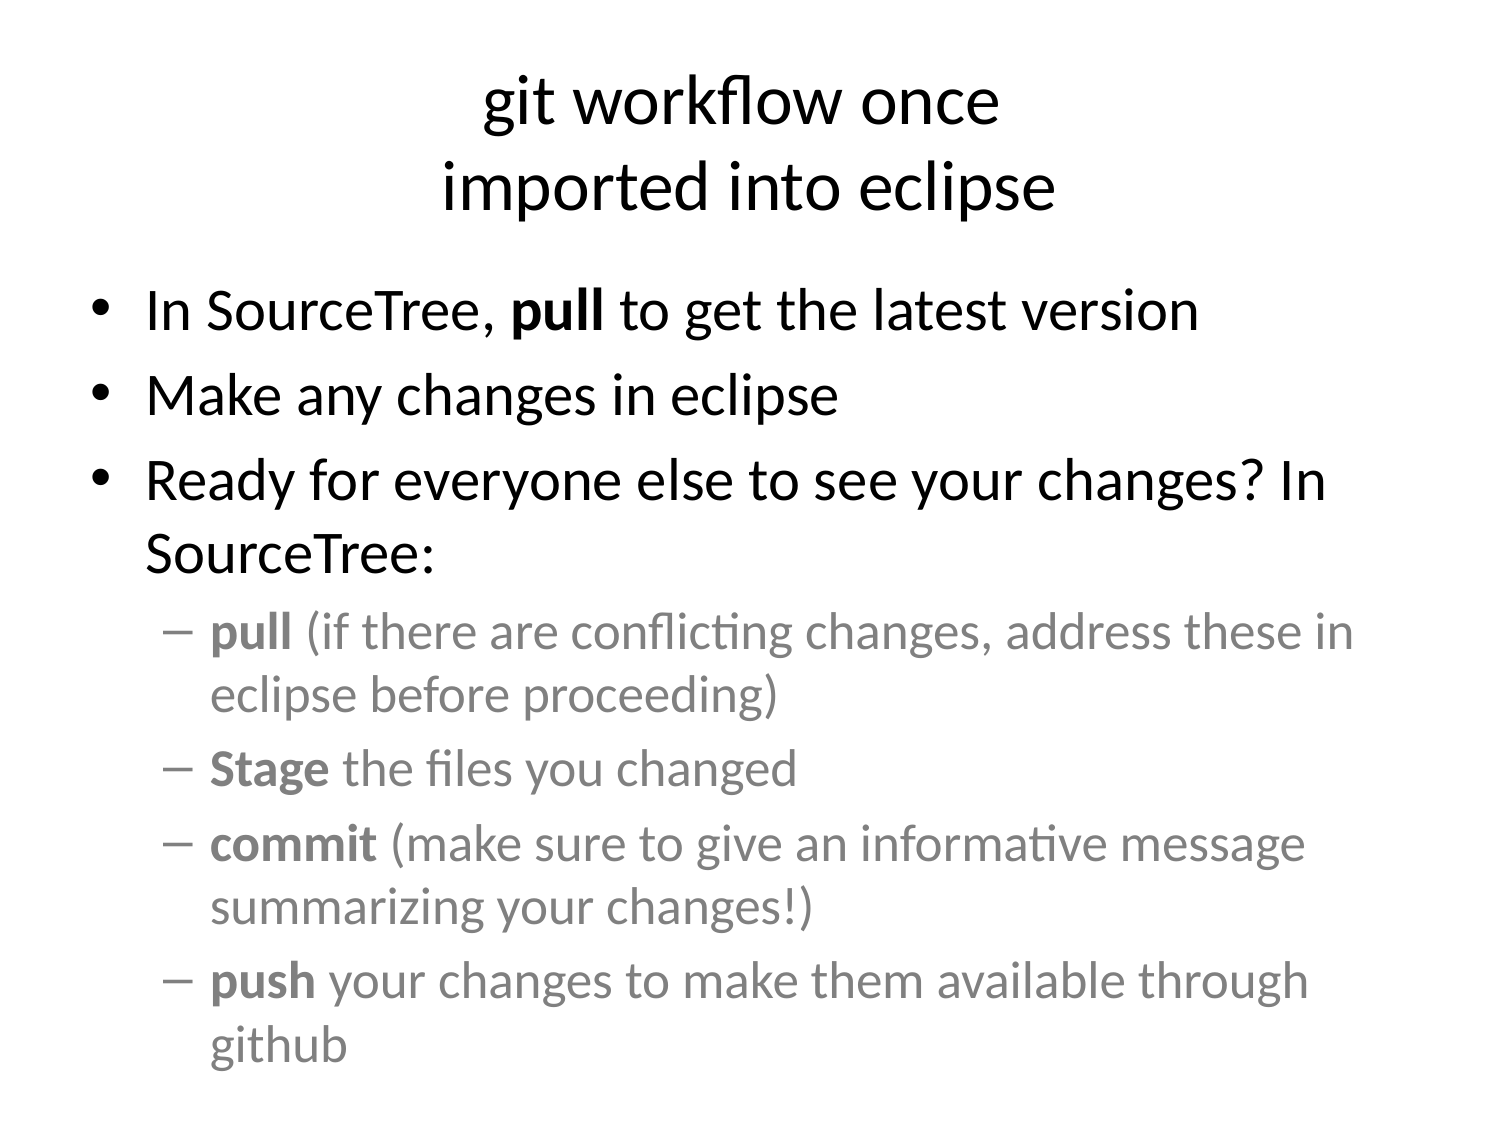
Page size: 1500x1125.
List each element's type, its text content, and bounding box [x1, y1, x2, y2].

title git workflow once imported into eclipse [75, 45, 1425, 233]
list In SourceTree, pull to get the latest version Make any changes in eclipse Ready for everyone else to see your changes? In SourceTree: pull (if there are conflicting changes, address these in eclipse before proceeding) Stage the files you changed commit (make sure to give an informative message summarizing your changes!) push your changes to make them available through github [75, 262, 1425, 1083]
